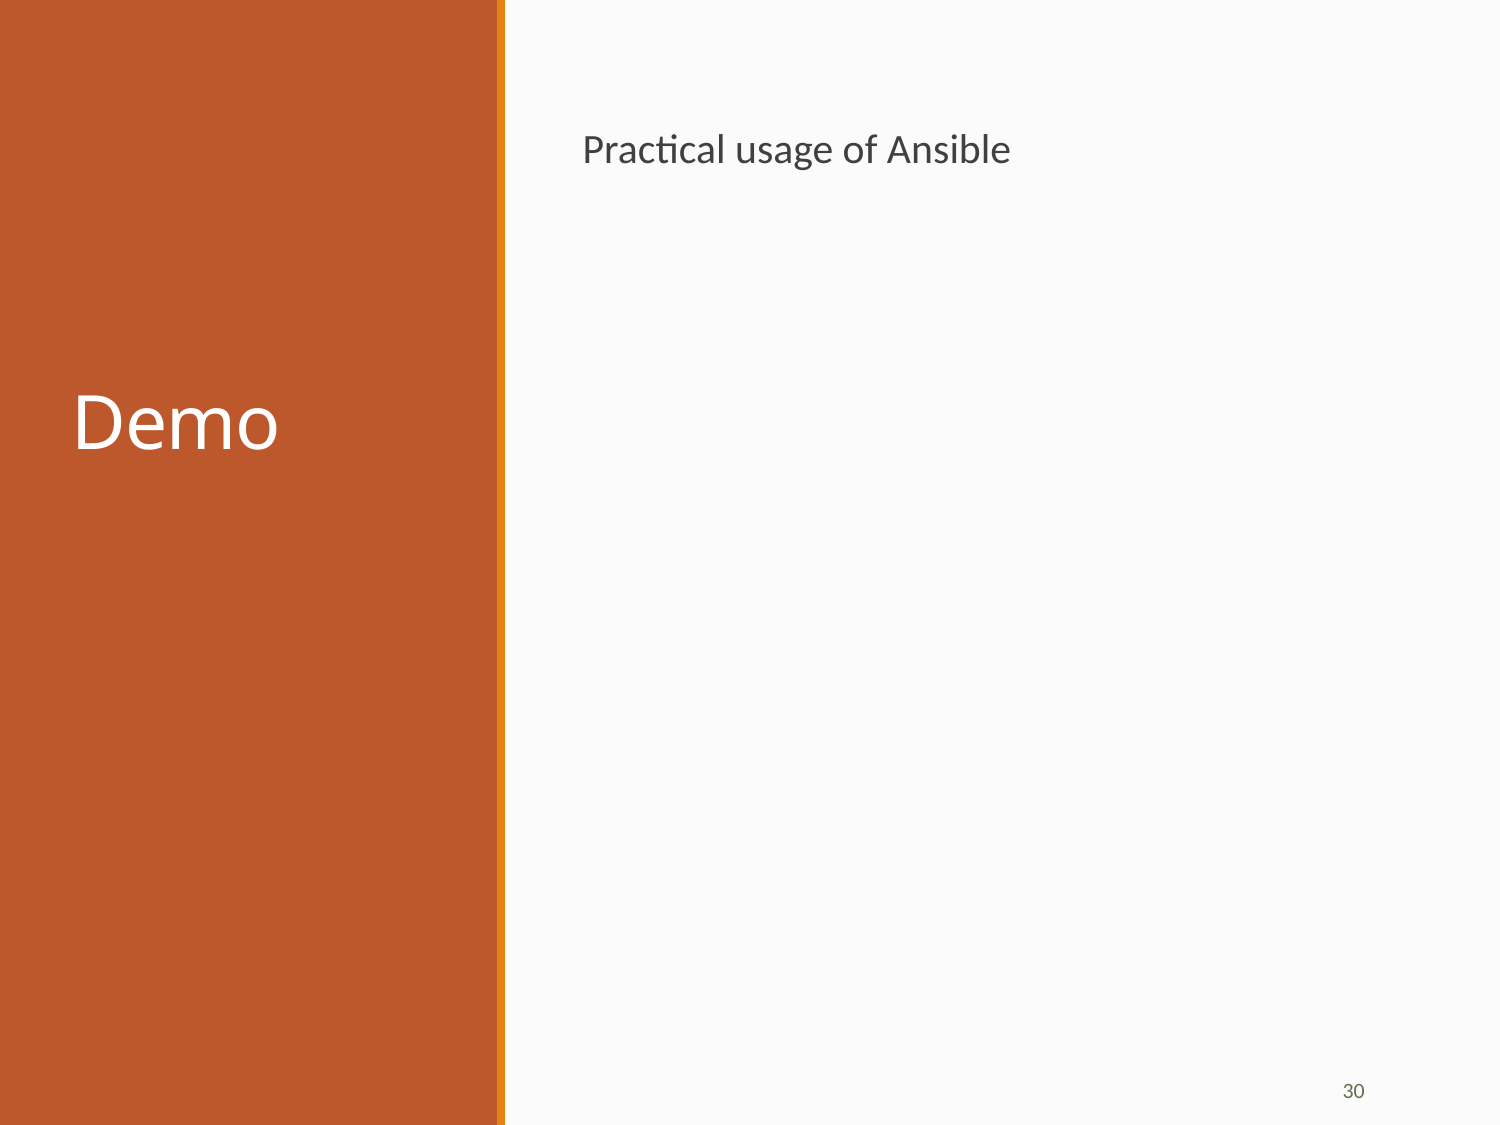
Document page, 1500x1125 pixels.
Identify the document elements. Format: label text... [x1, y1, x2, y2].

slide_number 30 [1218, 1059, 1380, 1120]
list Practical usage of Ansible [567, 120, 1390, 983]
title Demo [56, 97, 451, 473]
